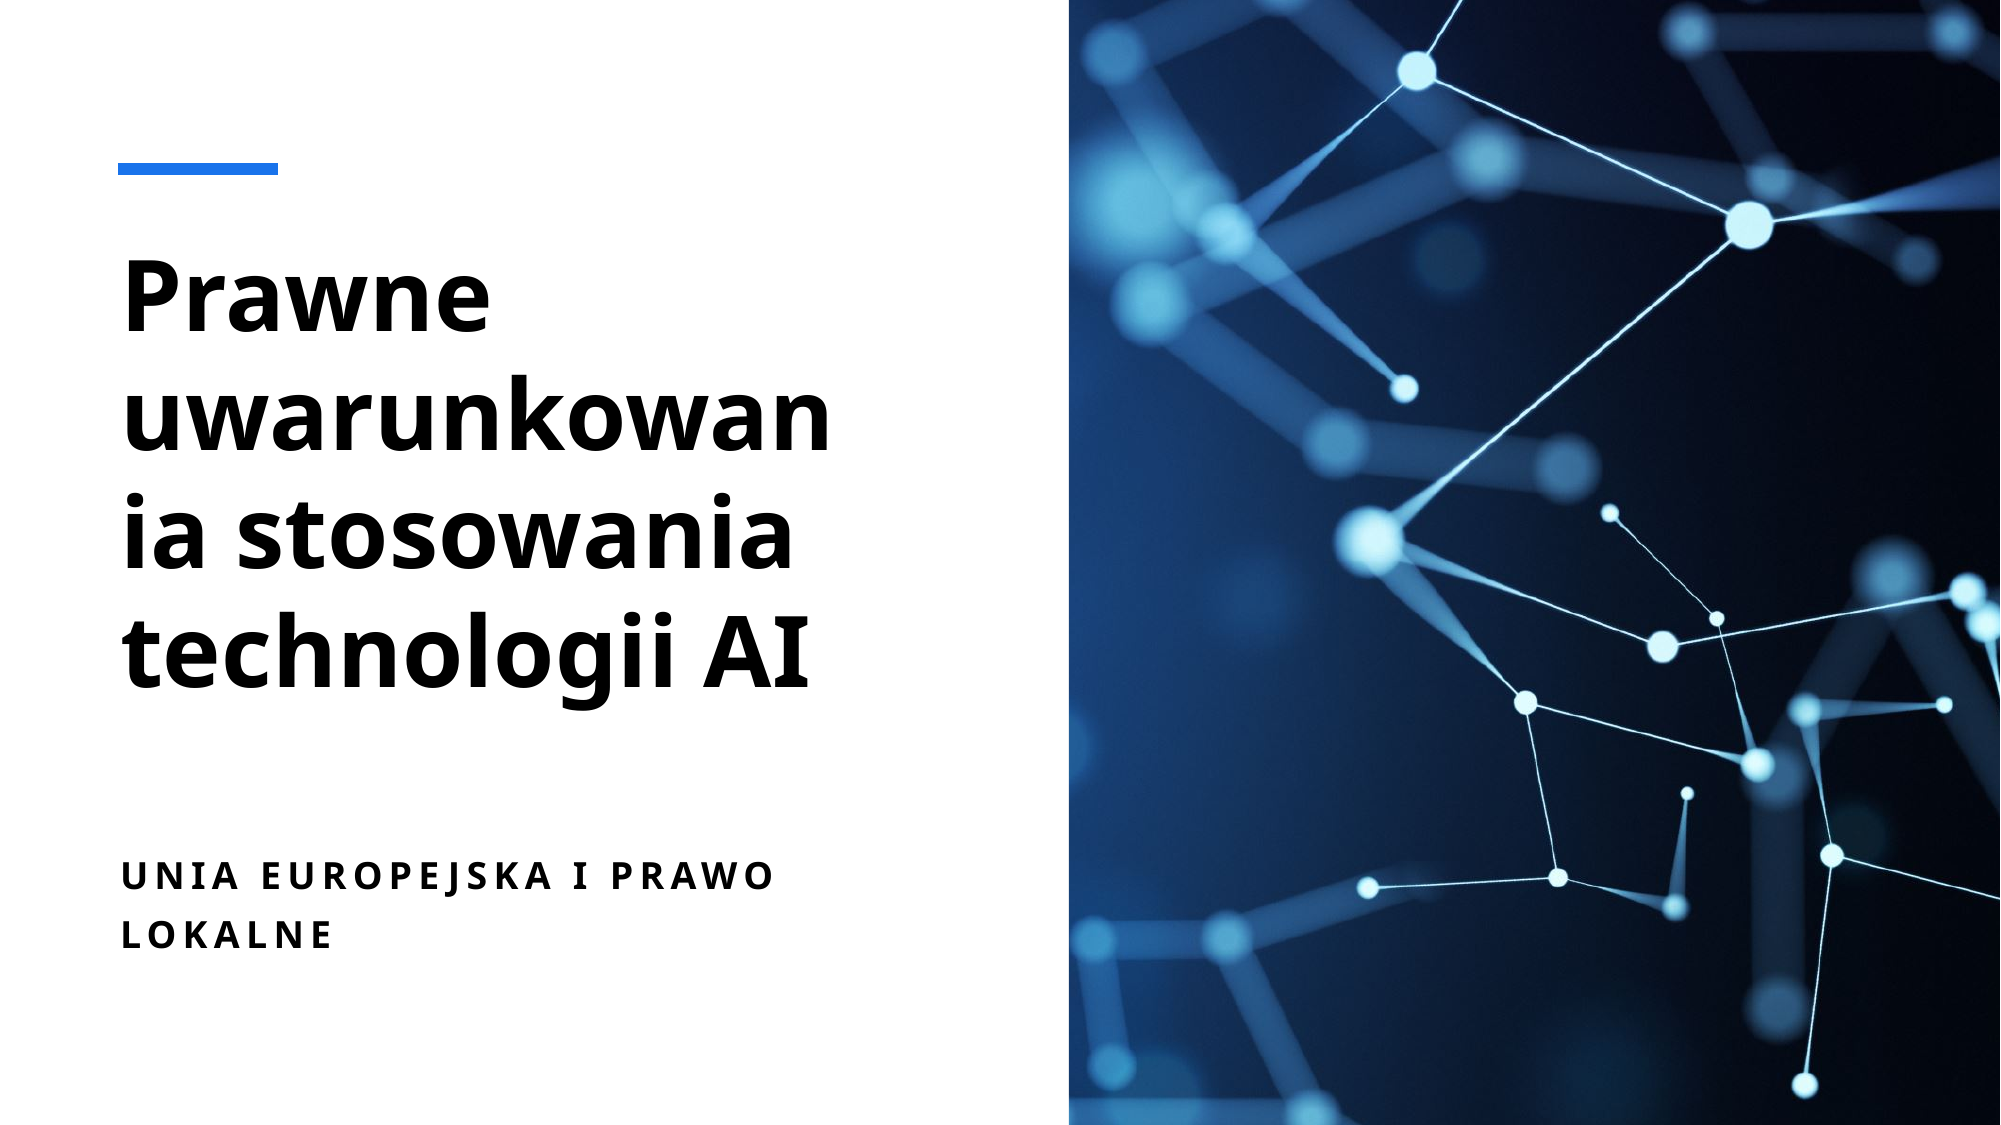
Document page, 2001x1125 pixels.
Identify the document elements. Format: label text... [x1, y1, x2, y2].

subtitle Unia Europejska i Prawo lokalne [105, 752, 872, 964]
picture [1068, 0, 2000, 1125]
text_box [0, 0, 1068, 1125]
title Prawne uwarunkowania stosowania technologii AI [105, 224, 872, 723]
